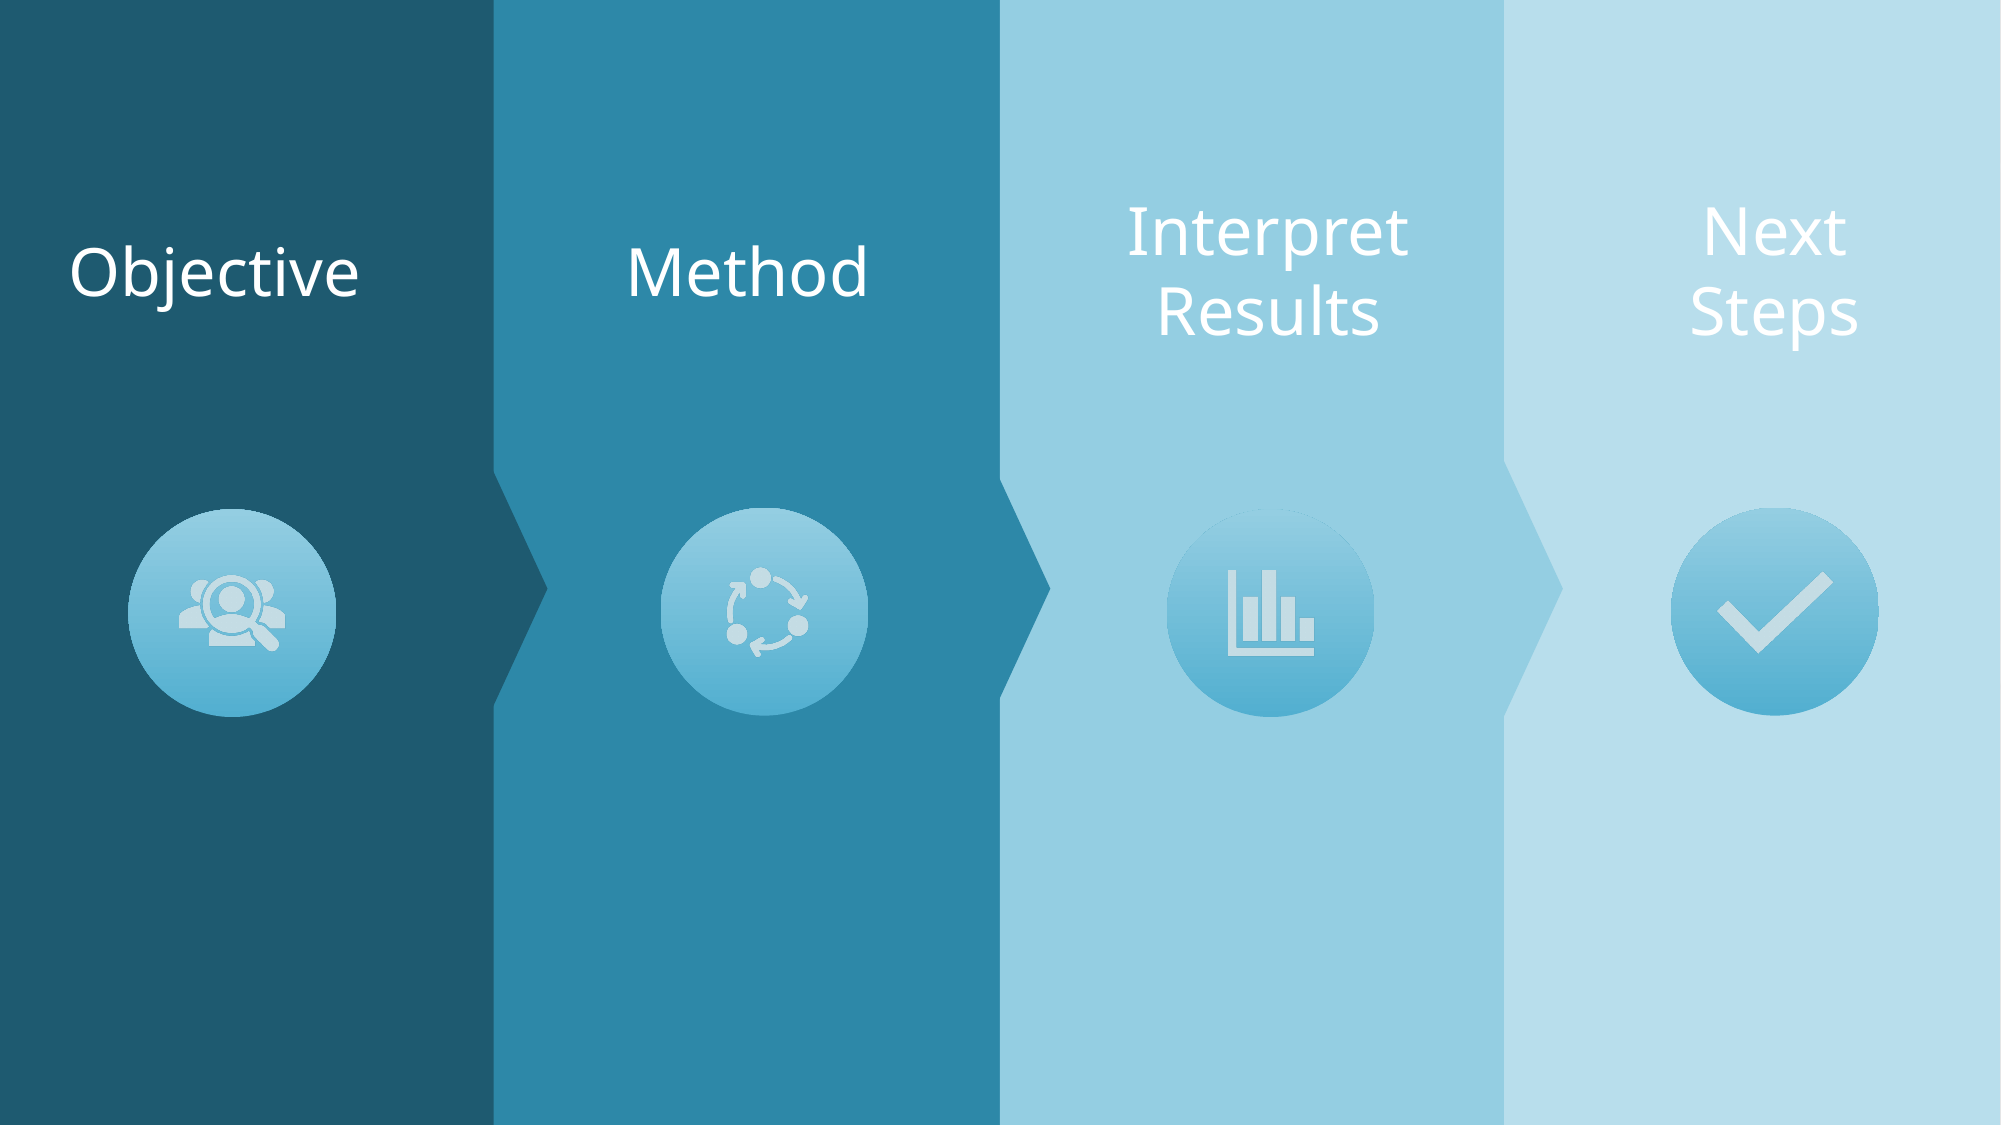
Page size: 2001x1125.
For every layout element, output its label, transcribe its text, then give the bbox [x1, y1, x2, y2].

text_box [1166, 509, 1375, 718]
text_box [660, 507, 869, 716]
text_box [1670, 507, 1880, 716]
text_box [989, 459, 1052, 719]
text_box Method [610, 222, 930, 318]
text_box [999, 0, 1503, 1125]
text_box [128, 509, 337, 718]
text_box [1502, 459, 1565, 719]
text_box [486, 459, 549, 719]
text_box [492, 0, 999, 1125]
text_box [1503, 0, 2000, 1125]
text_box Next Steps [1596, 181, 1954, 357]
text_box Objective [53, 221, 412, 317]
text_box Interpret Results [1089, 181, 1448, 357]
text_box [0, 0, 492, 1125]
